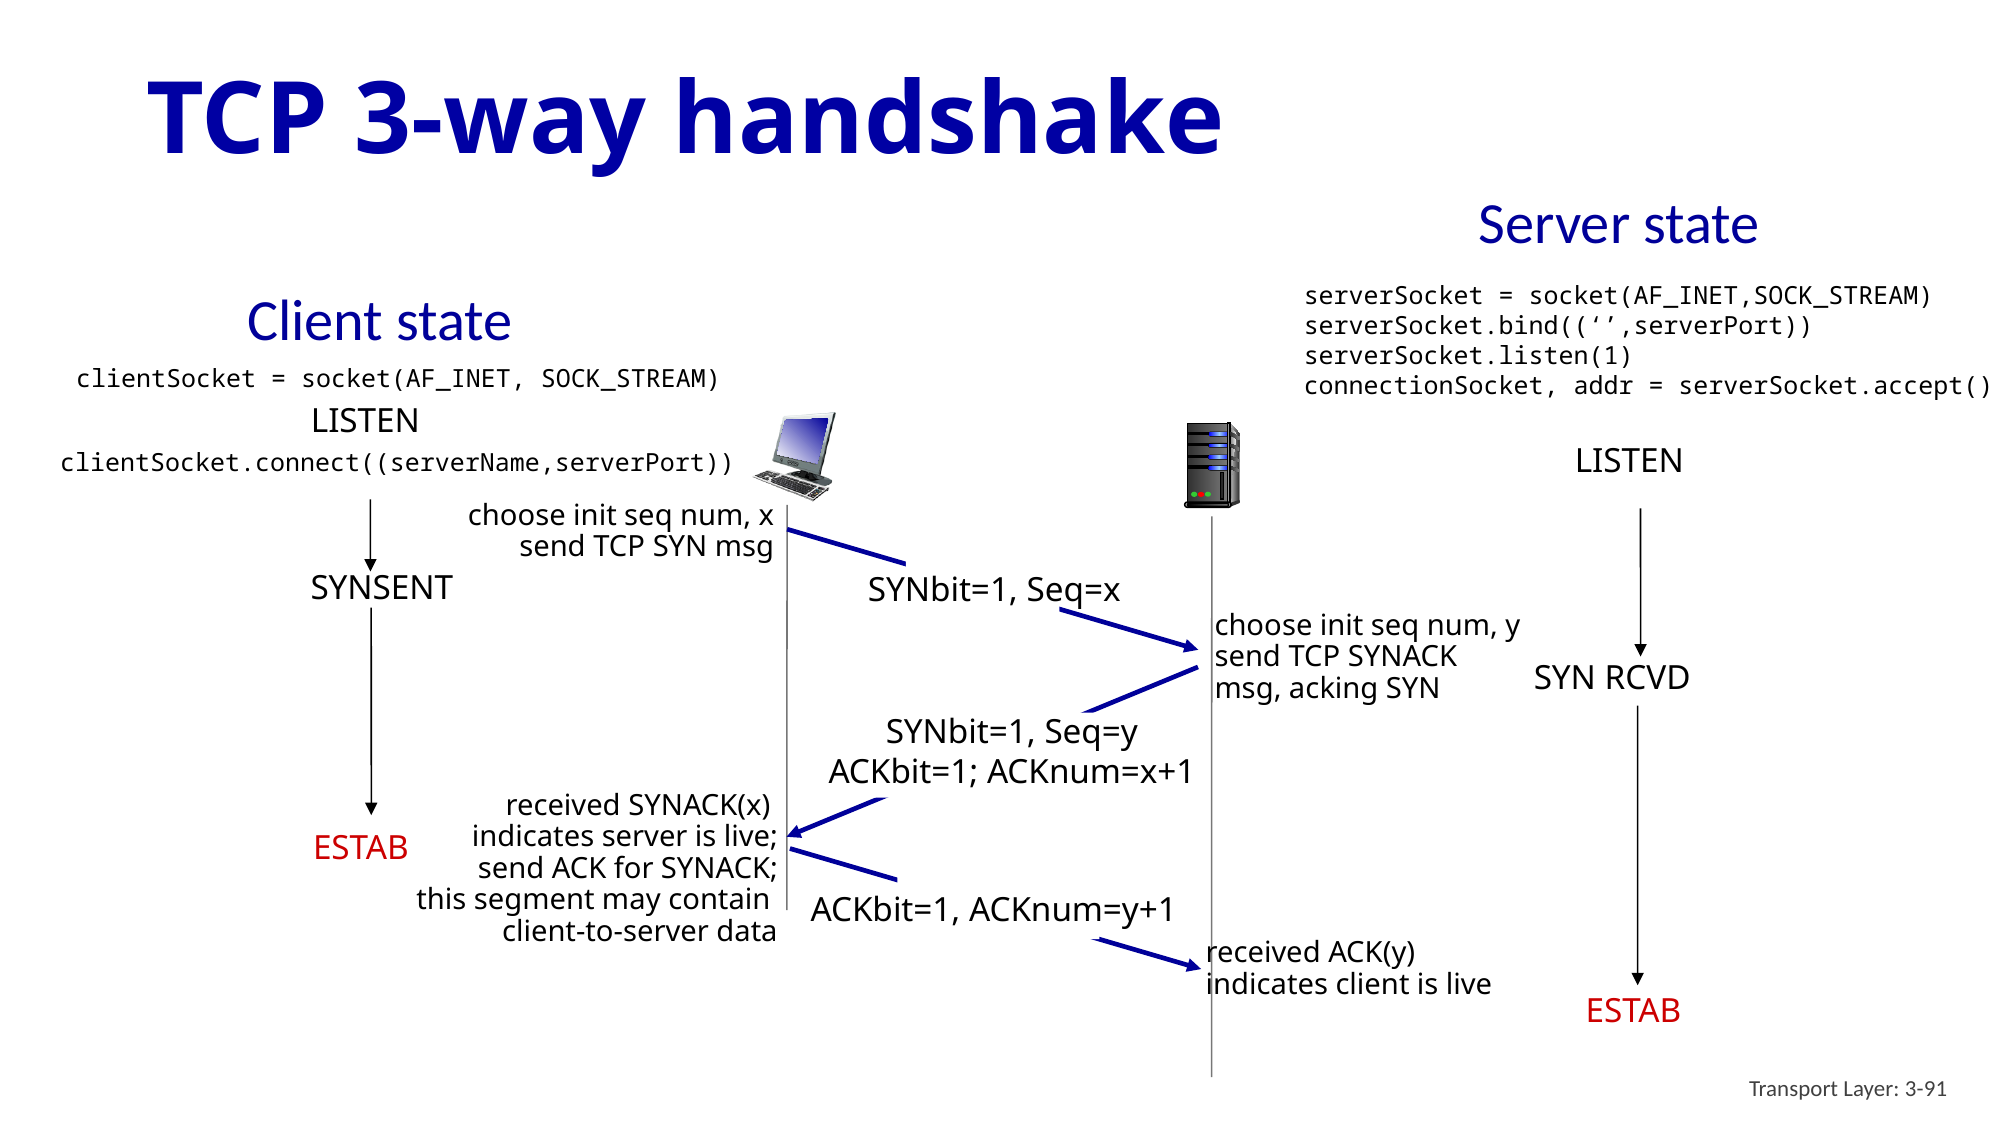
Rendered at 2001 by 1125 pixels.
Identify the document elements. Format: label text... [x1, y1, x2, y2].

slide_number Transport Layer: 3-91 [1512, 1056, 1963, 1117]
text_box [732, 408, 838, 508]
text_box Server state [1463, 177, 1775, 272]
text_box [297, 499, 467, 615]
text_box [297, 607, 425, 874]
text_box Client state [232, 274, 528, 358]
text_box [786, 602, 1528, 837]
text_box [1631, 705, 1644, 986]
text_box clientSocket.connect((serverName,serverPort)) [45, 442, 732, 485]
text_box ESTAB [1570, 982, 1697, 1037]
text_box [412, 783, 1500, 1009]
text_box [1184, 423, 1240, 508]
text_box clientSocket = socket(AF_INET, SOCK_STREAM) [61, 358, 752, 400]
text_box serverSocket = socket(AF_INET,SOCK_STREAM) serverSocket.bind((‘’,serverPort)) serverSocket.listen(1) connectionSocket, addr = serverSocket.accept() [1289, 272, 2000, 442]
title TCP 3-way handshake [131, 47, 2000, 195]
text_box LISTEN [1560, 442, 1699, 487]
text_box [460, 493, 1199, 650]
text_box LISTEN [296, 400, 435, 442]
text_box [1520, 508, 1705, 704]
